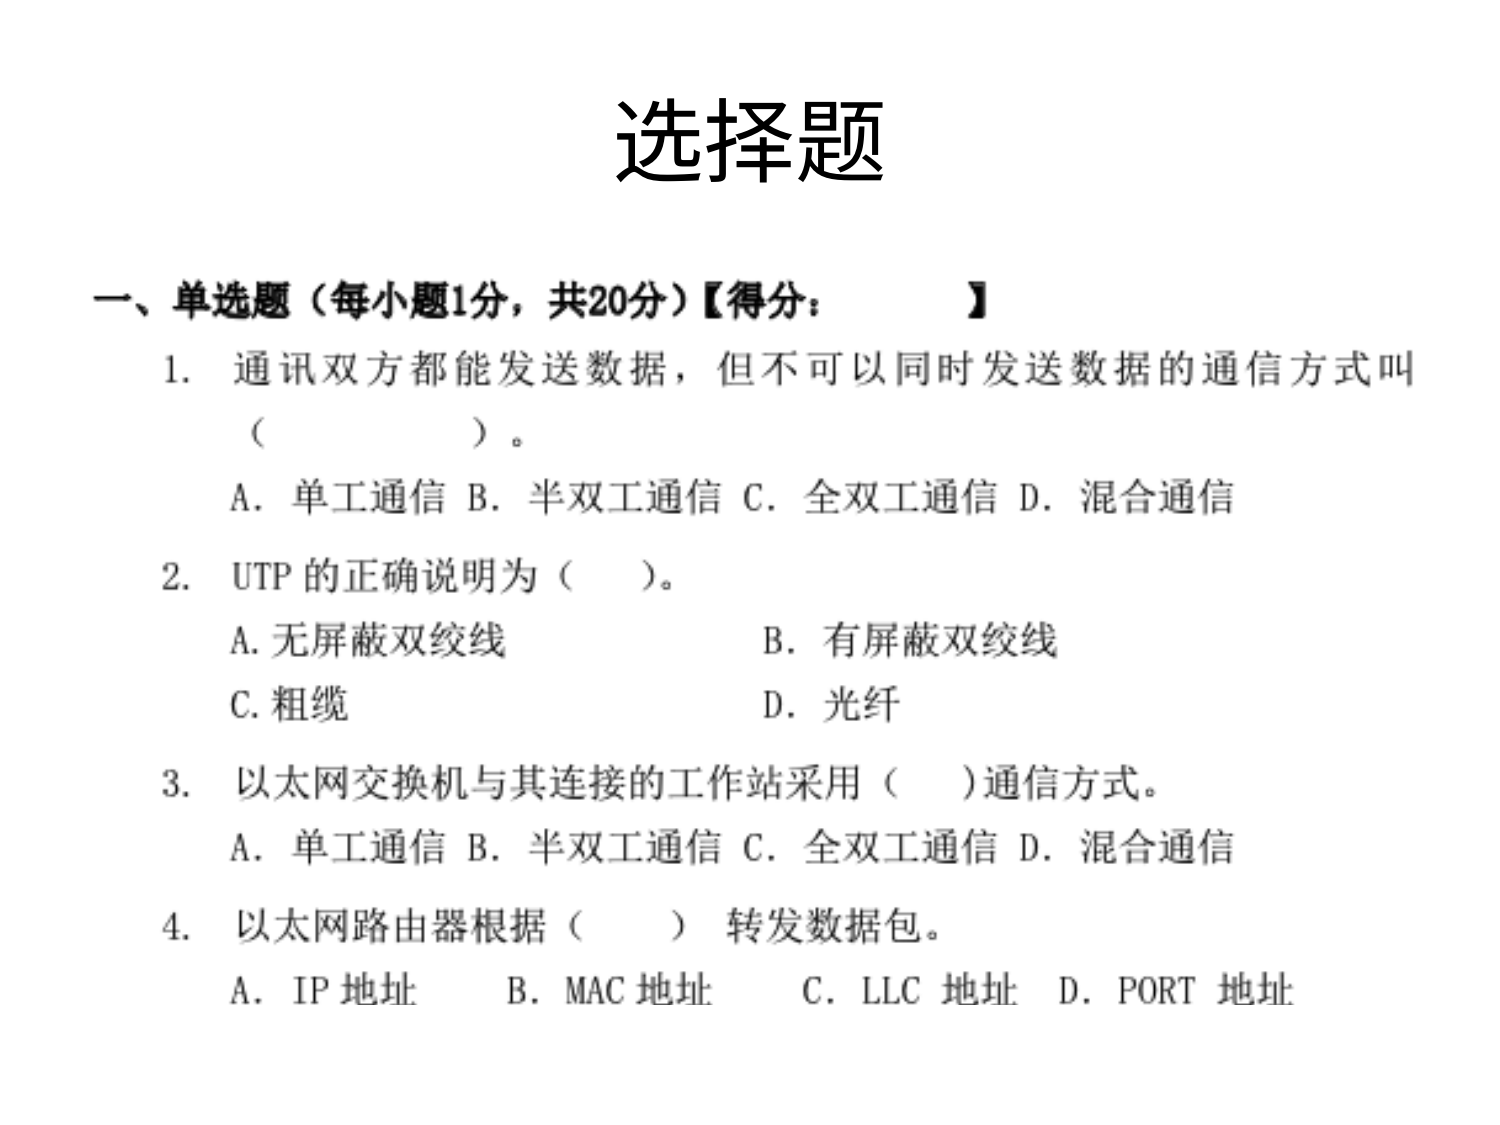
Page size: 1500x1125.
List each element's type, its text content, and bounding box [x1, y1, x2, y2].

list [74, 262, 1426, 1006]
title 选择题 [75, 45, 1425, 233]
